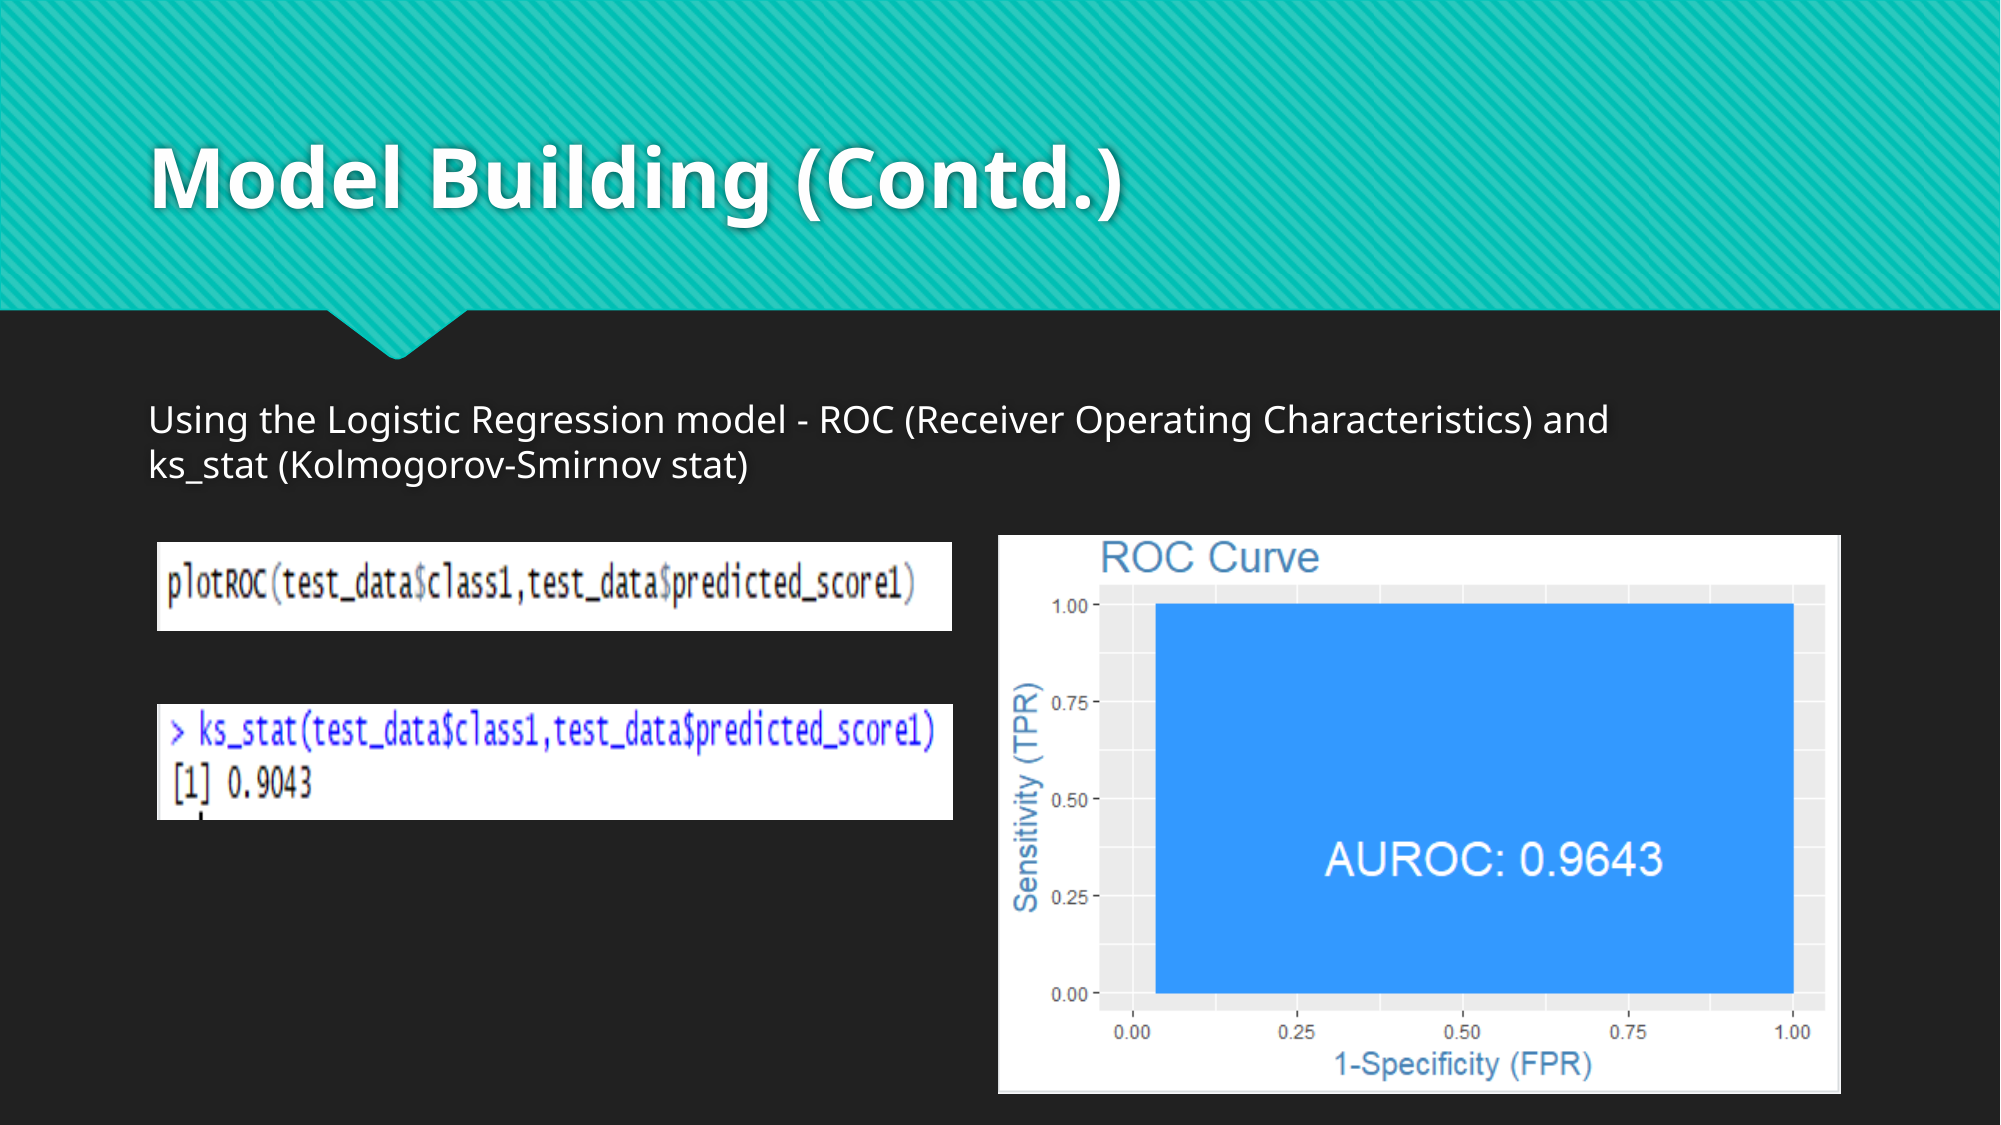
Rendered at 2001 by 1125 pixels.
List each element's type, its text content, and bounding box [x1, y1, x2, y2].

picture [157, 703, 953, 820]
title Model Building (Contd.) [132, 73, 1868, 233]
picture [998, 535, 1841, 1094]
list Using the Logistic Regression model - ROC (Receiver Operating Characteristics) and ks_stat (Kolmogorov-Smirnov stat) [132, 396, 1700, 485]
picture [157, 542, 953, 631]
